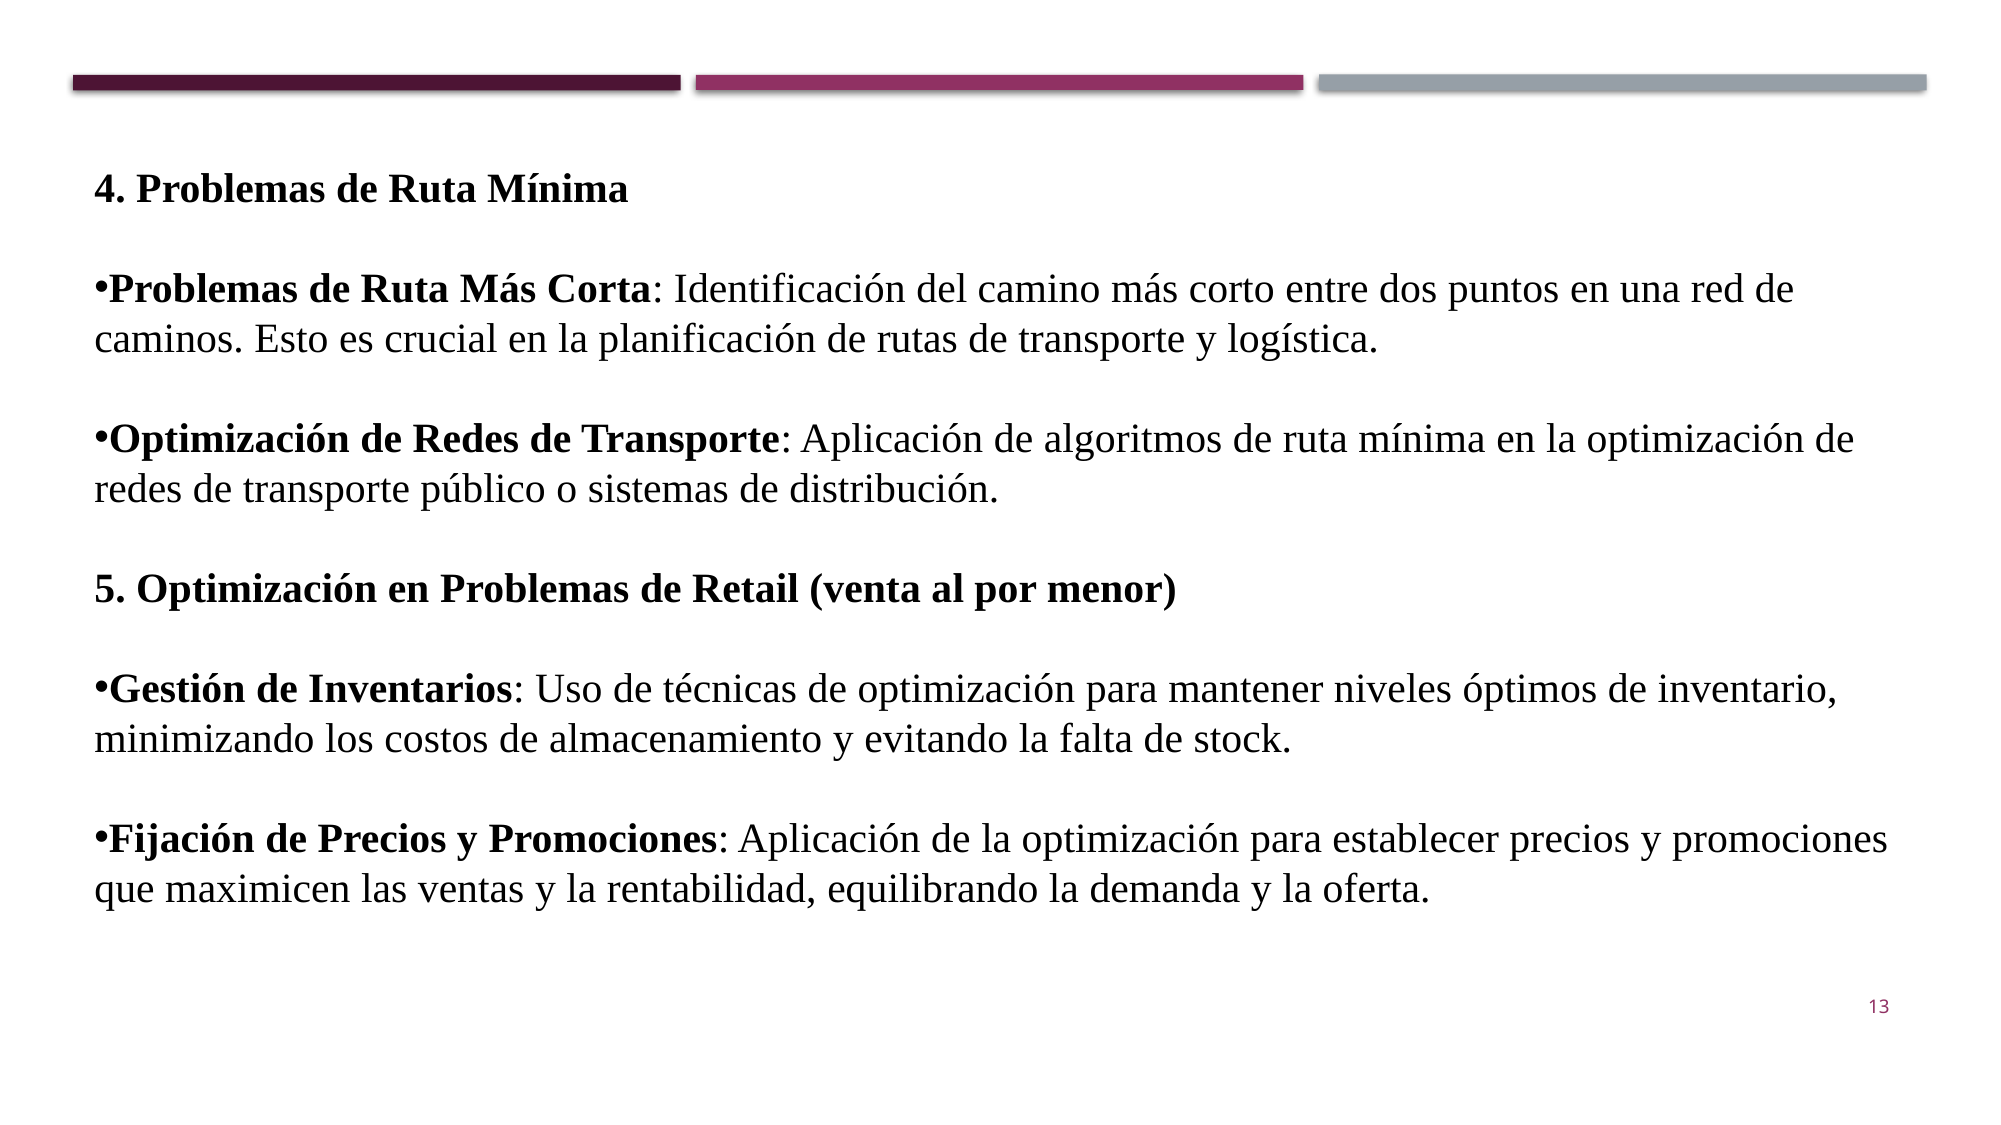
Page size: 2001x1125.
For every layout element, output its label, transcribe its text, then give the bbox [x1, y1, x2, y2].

text_box 4. Problemas de Ruta Mínima Problemas de Ruta Más Corta: Identificación del camino más corto entre dos puntos en una red de caminos. Esto es crucial en la planificación de rutas de transporte y logística. Optimización de Redes de Transporte: Aplicación de algoritmos de ruta mínima en la optimización de redes de transporte público o sistemas de distribución. 5. Optimización en Problemas de Retail (venta al por menor) Gestión de Inventarios: Uso de técnicas de optimización para mantener niveles óptimos de inventario, minimizando los costos de almacenamiento y evitando la falta de stock. Fijación de Precios y Promociones: Aplicación de la optimización para establecer precios y promociones que maximicen las ventas y la rentabilidad, equilibrando la demanda y la oferta. [79, 153, 1921, 969]
slide_number 13 [1732, 977, 1905, 1037]
